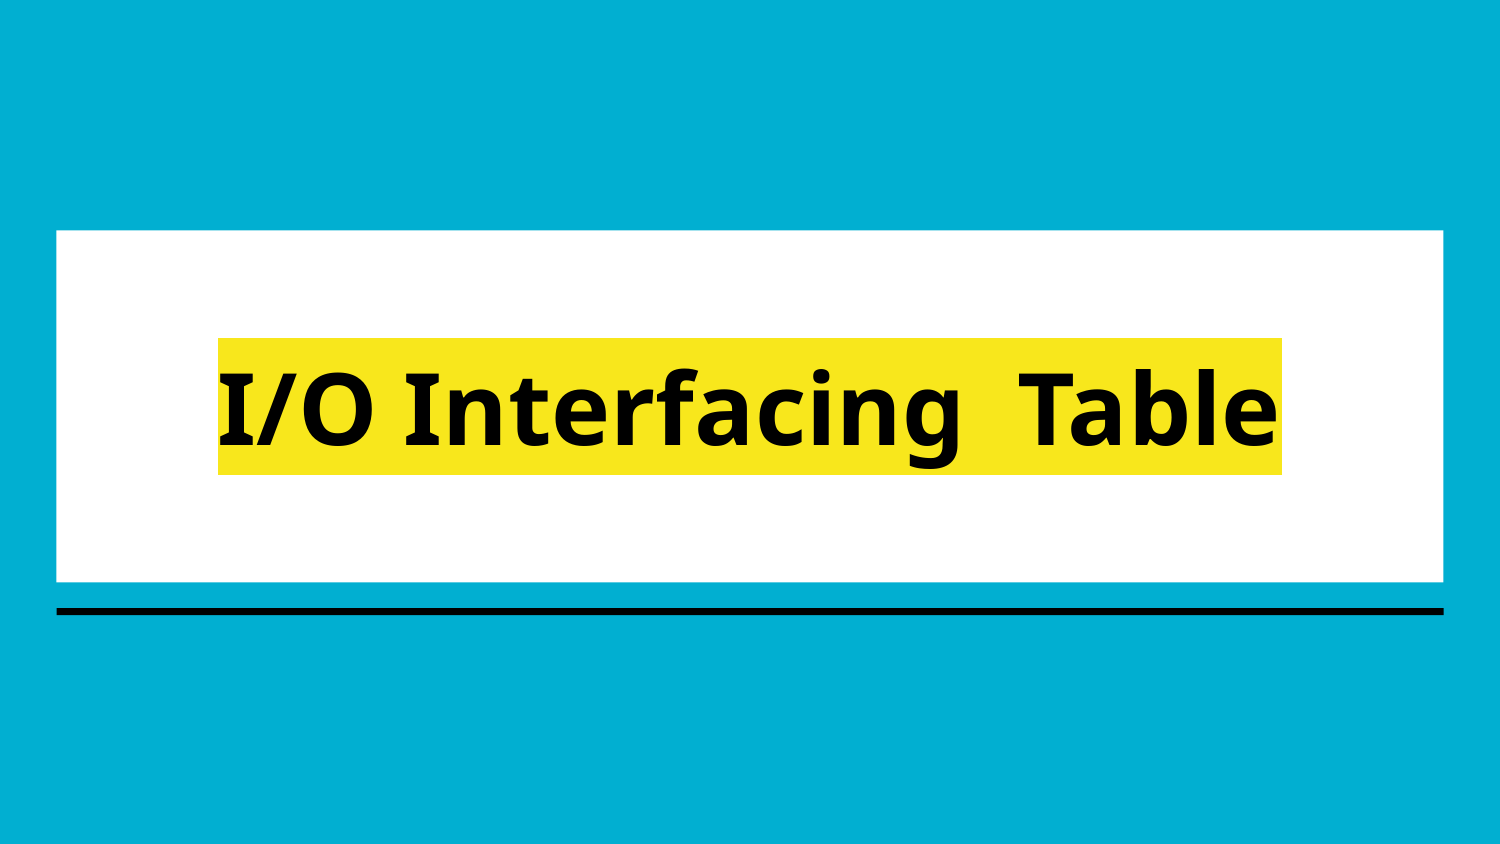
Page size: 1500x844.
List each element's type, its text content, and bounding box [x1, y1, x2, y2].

title I/O Interfacing Table [56, 230, 1444, 583]
